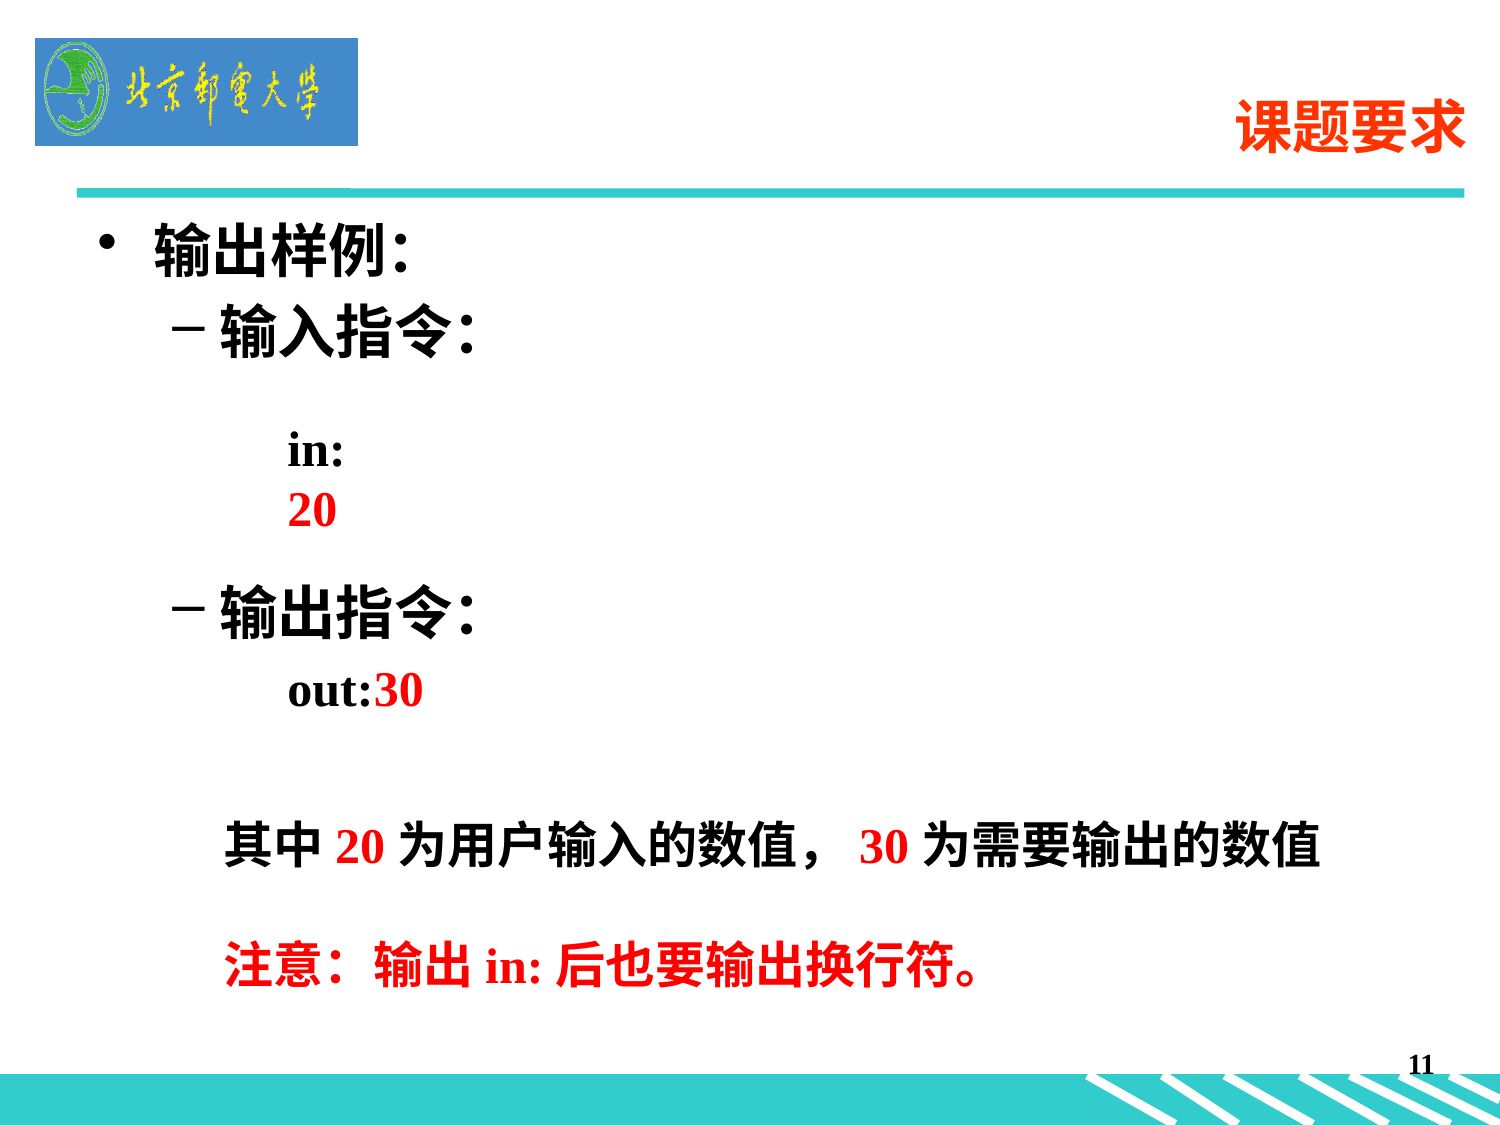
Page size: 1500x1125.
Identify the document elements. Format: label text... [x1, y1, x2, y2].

text_box in: 20 out:30 [272, 408, 1358, 724]
title 课题要求 [207, 66, 1483, 185]
picture [34, 37, 358, 146]
slide_number 11 [1137, 1037, 1451, 1113]
list 输出样例： 输入指令： 输出指令： [82, 206, 1358, 410]
text_box 其中20为用户输入的数值，30为需要输出的数值 注意：输出in:后也要输出换行符。 [208, 806, 1359, 1002]
